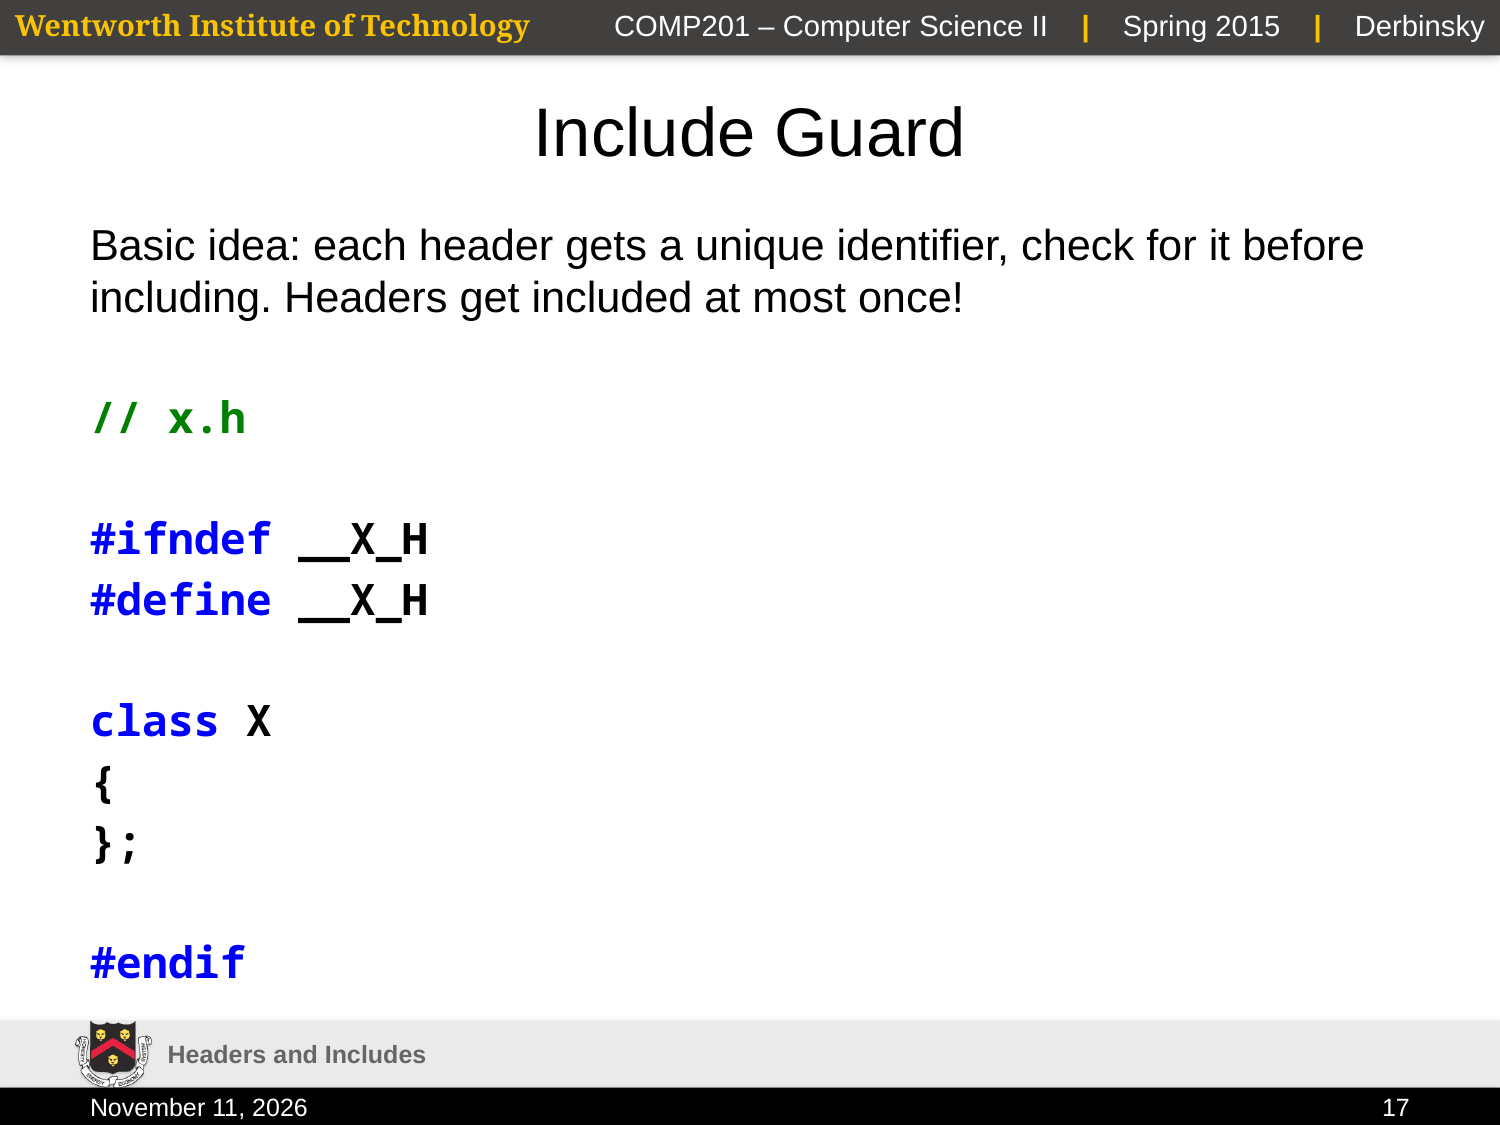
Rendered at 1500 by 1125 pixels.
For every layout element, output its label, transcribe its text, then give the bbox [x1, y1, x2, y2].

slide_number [75, 1087, 451, 1125]
title Include Guard [75, 80, 1425, 179]
picture [75, 1020, 153, 1087]
list Basic idea: each header gets a unique identifier, check for it before including. Headers get included at most once! // x.h #ifndef __X_H #define __X_H class X { }; #endif [75, 209, 1425, 1005]
slide_number 17 [1245, 1087, 1425, 1125]
footer Headers and Includes [152, 1029, 1425, 1079]
